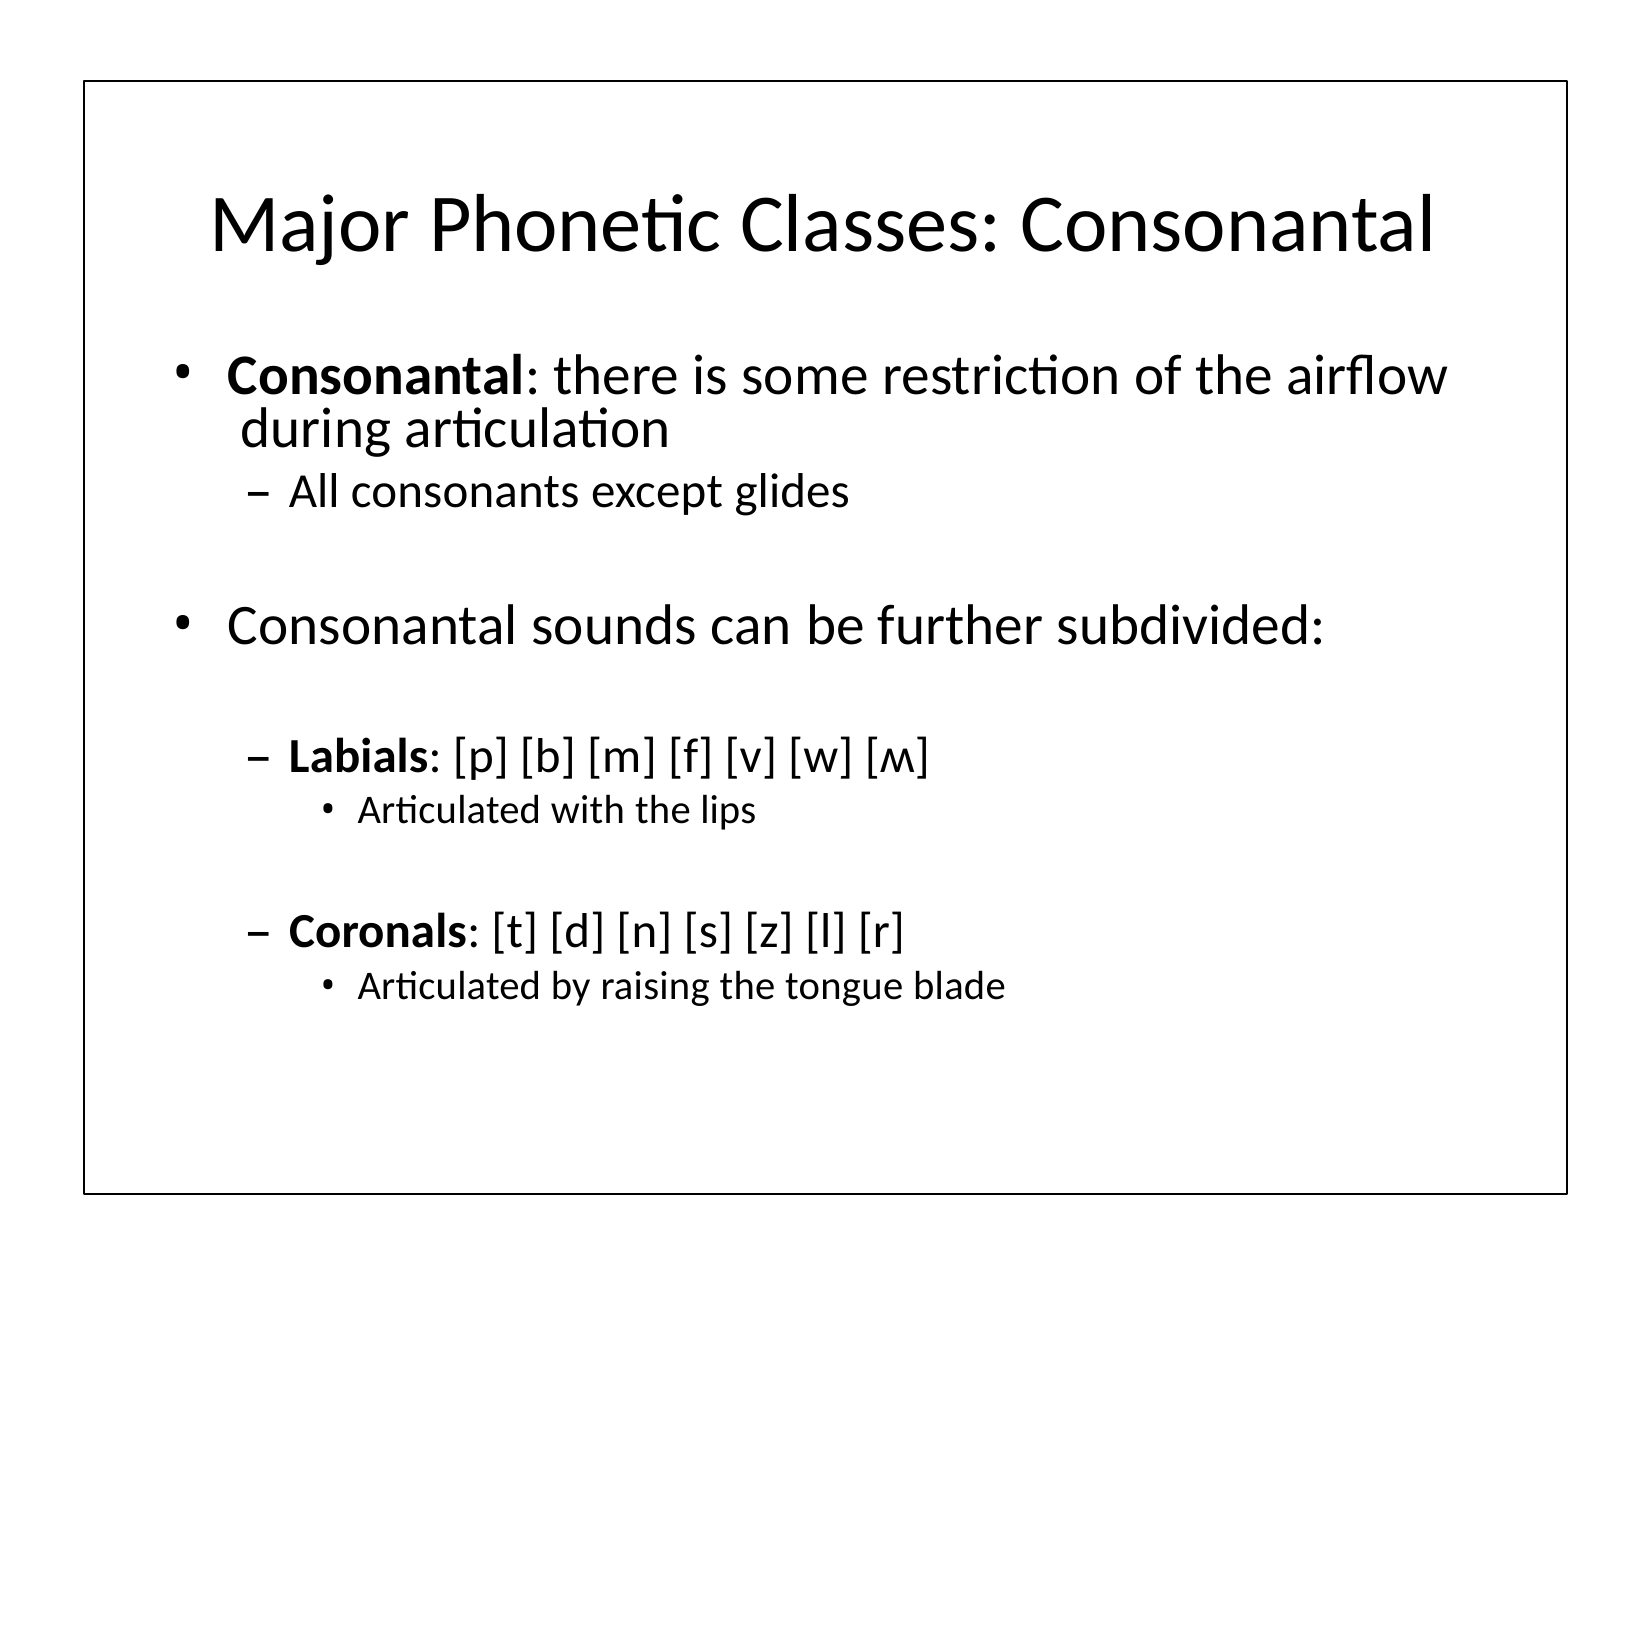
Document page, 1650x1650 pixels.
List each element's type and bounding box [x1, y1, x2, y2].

text_box [83, 81, 1568, 1195]
